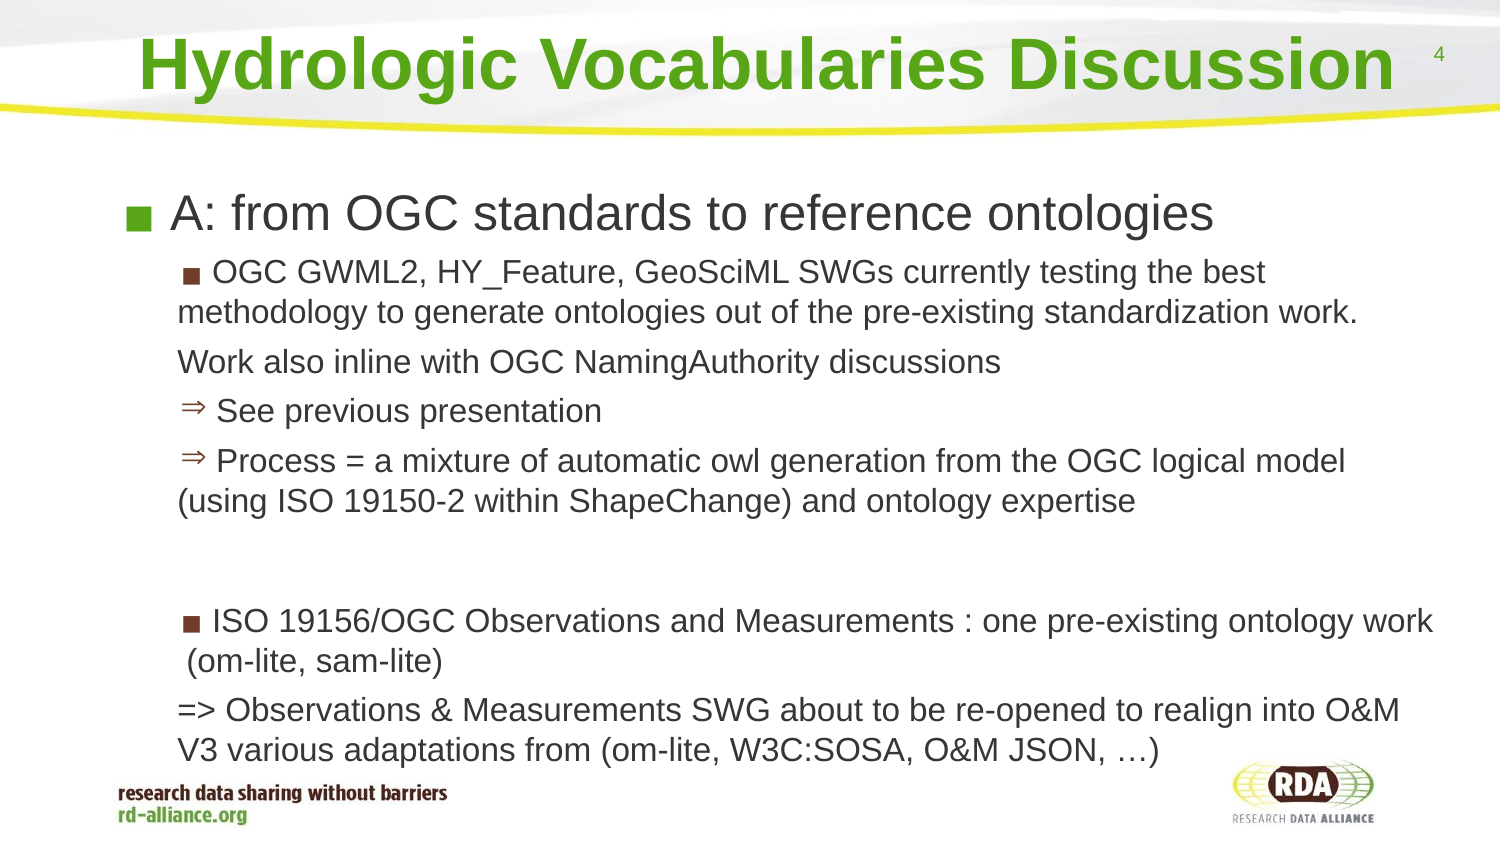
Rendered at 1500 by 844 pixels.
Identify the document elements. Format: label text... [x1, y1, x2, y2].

list A: from OGC standards to reference ontologies OGC GWML2, HY_Feature, GeoSciML SWGs currently testing the best methodology to generate ontologies out of the pre-existing standardization work. Work also inline with OGC NamingAuthority discussions See previous presentation Process = a mixture of automatic owl generation from the OGC logical model (using ISO 19150-2 within ShapeChange) and ontology expertise ISO 19156/OGC Observations and Measurements : one pre-existing ontology work (om-lite, sam-lite) => Observations & Measurements SWG about to be re-opened to realign into O&M V3 various adaptations from (om-lite, W3C:SOSA, O&M JSON, …) [40, 164, 1456, 822]
title Hydrologic Vocabularies Discussion [123, 0, 1500, 121]
picture [0, 0, 1500, 844]
